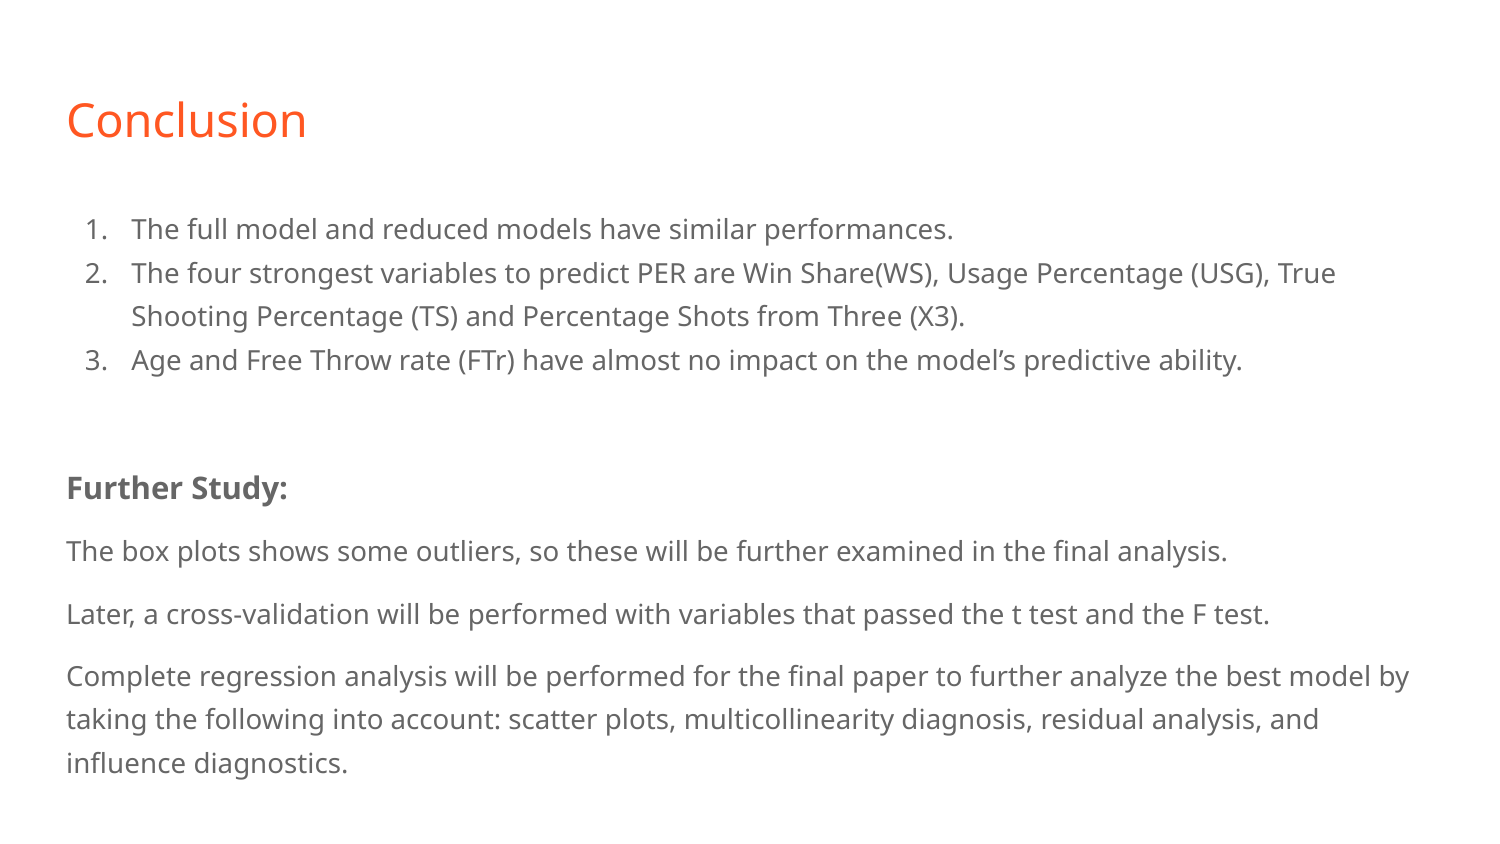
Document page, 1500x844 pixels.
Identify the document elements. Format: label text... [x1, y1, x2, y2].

title Conclusion [51, 72, 1449, 167]
list The full model and reduced models have similar performances. The four strongest variables to predict PER are Win Share(WS), Usage Percentage (USG), True Shooting Percentage (TS) and Percentage Shots from Three (X3). Age and Free Throw rate (FTr) have almost no impact on the model’s predictive ability. Further Study: The box plots shows some outliers, so these will be further examined in the final analysis. Later, a cross-validation will be performed with variables that passed the t test and the F test. Complete regression analysis will be performed for the final paper to further analyze the best model by taking the following into account: scatter plots, multicollinearity diagnosis, residual analysis, and influence diagnostics. [51, 189, 1449, 802]
